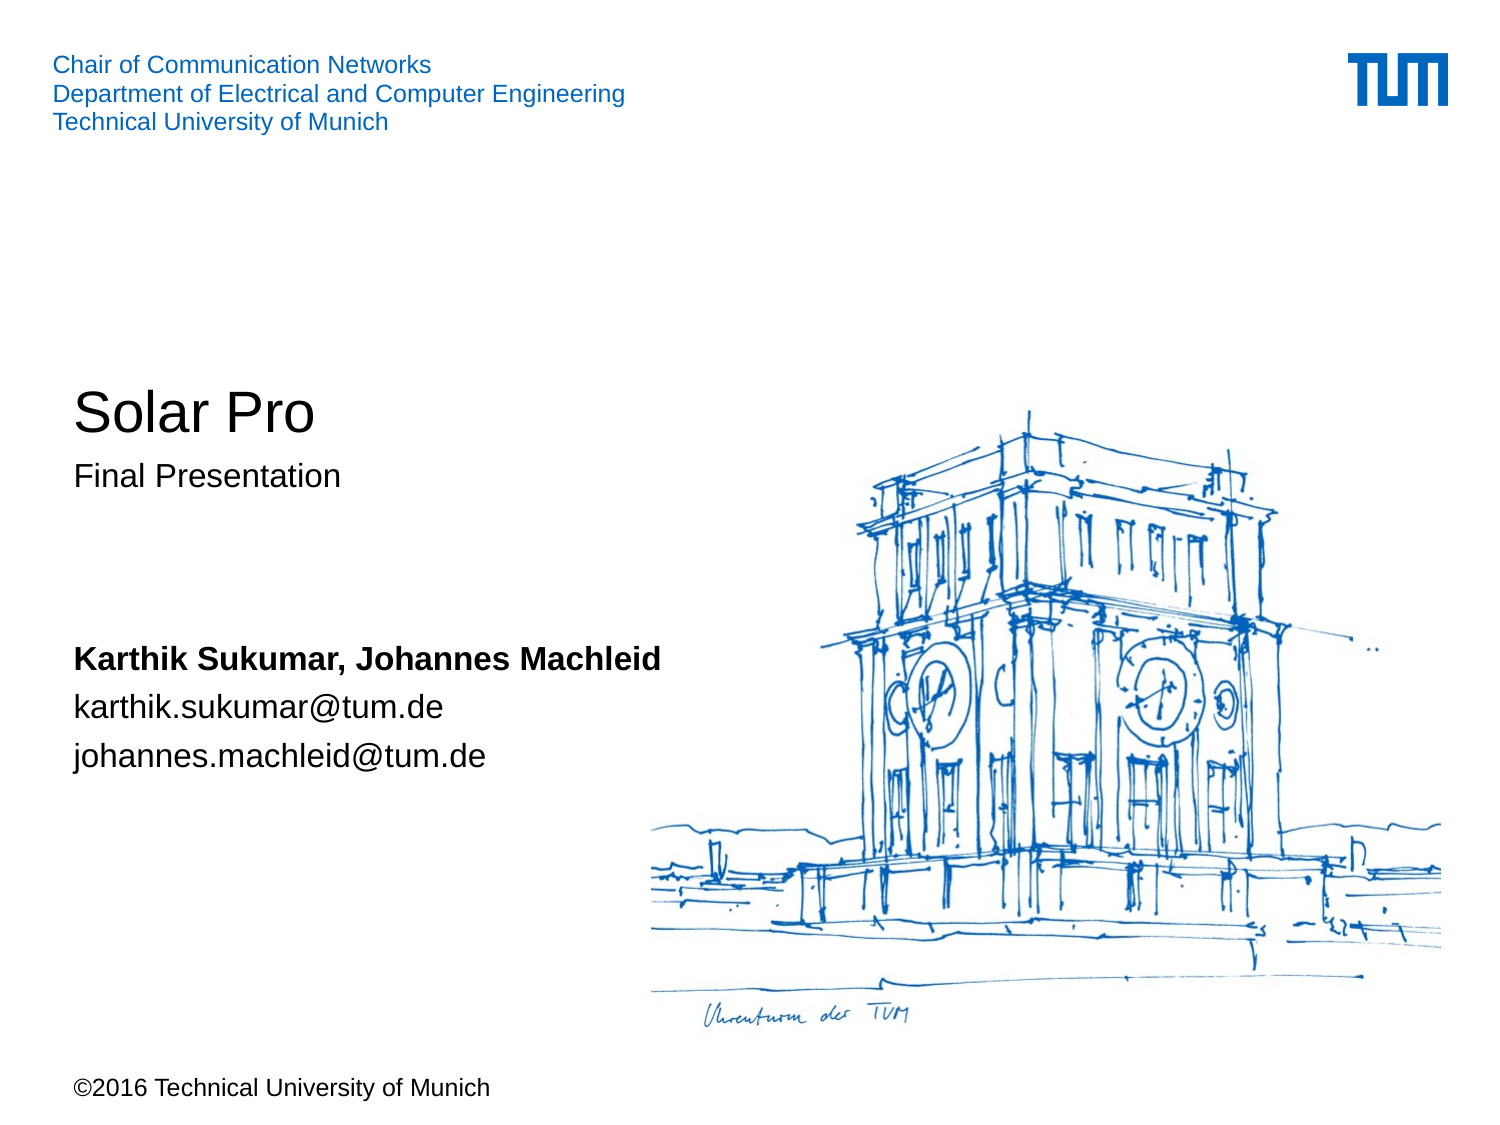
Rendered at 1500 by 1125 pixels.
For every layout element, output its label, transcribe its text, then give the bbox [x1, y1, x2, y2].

text_box Solar Pro Final Presentation [58, 349, 1441, 553]
picture [651, 553, 1441, 1056]
text_box Karthik Sukumar, Johannes Machleid karthik.sukumar@tum.de johannes.machleid@tum.de [58, 637, 809, 925]
